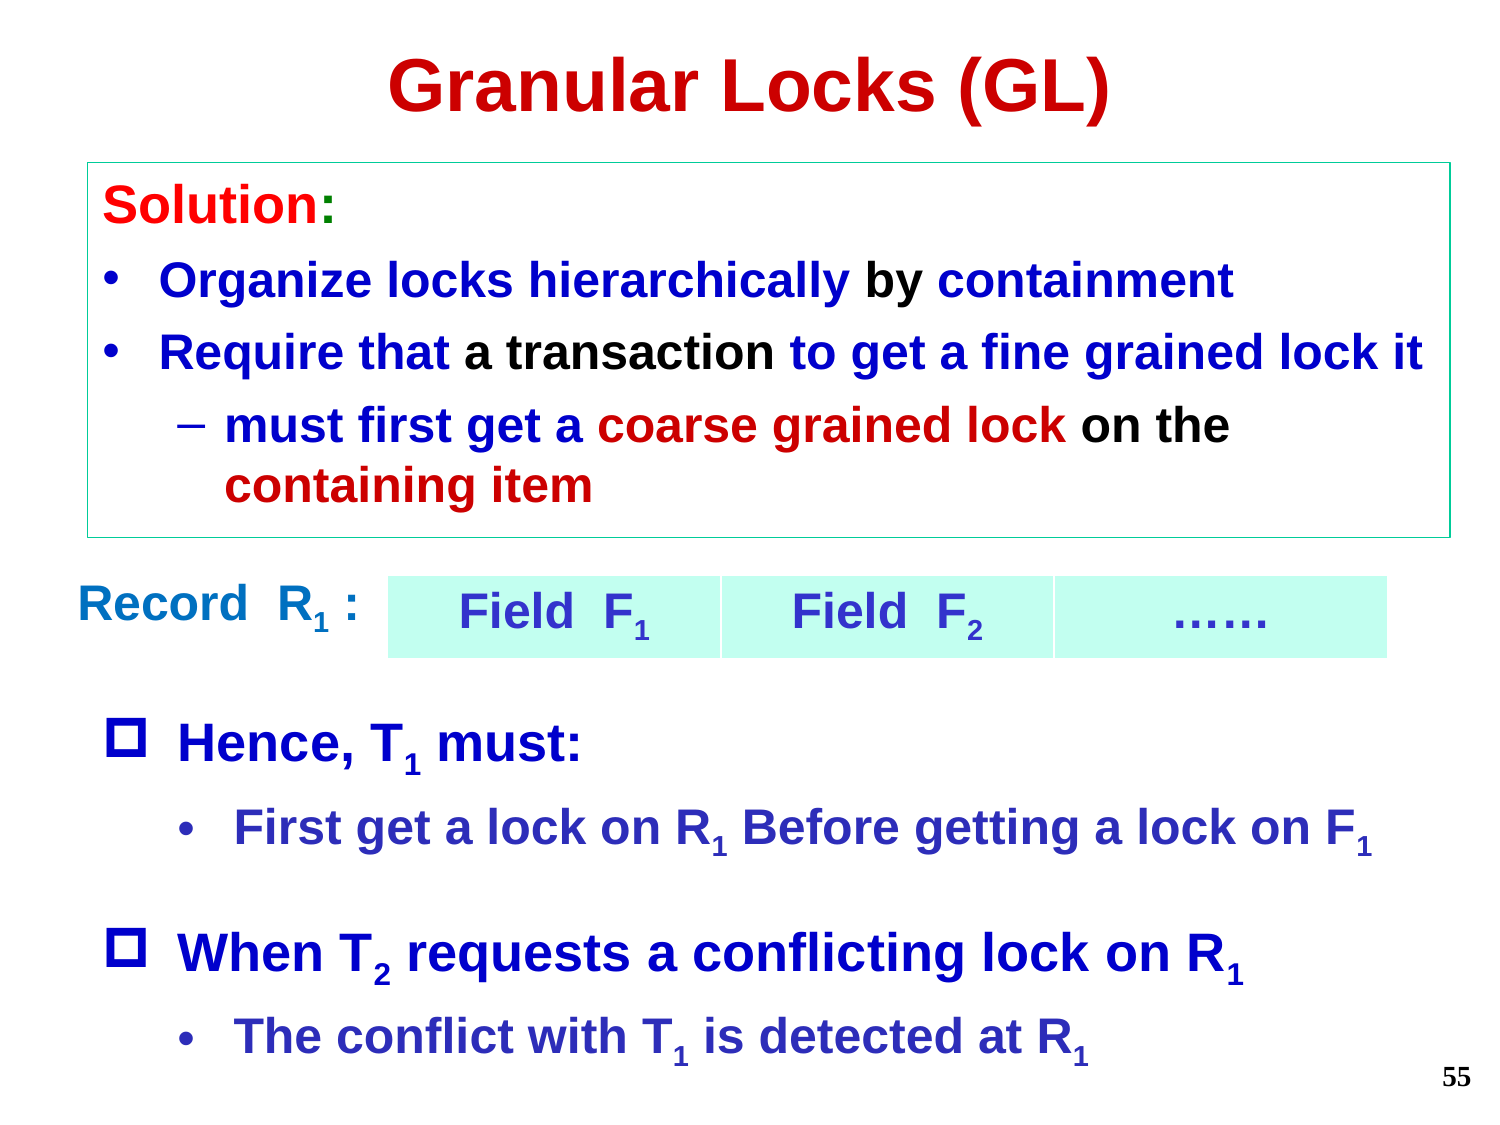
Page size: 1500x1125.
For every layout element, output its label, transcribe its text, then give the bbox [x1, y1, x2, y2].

table_header Field F2 [722, 576, 1053, 658]
table_header Field F1 [388, 576, 720, 658]
text_box Solution: Organize locks hierarchically by containment Require that a transaction to get a fine grained lock it must first get a coarse grained lock on the containing item [87, 162, 1450, 538]
table_header …… [1055, 576, 1387, 658]
text_box Record R1 : [62, 562, 475, 646]
text_box Hence, T1 must: First get a lock on R1 Before getting a lock on F1 When T2 requests a conflicting lock on R1 The conflict with T1 is detected at R1 [87, 700, 1450, 1080]
text_box Granular Locks (GL) [112, 37, 1388, 125]
text_box [1174, 1049, 1487, 1125]
